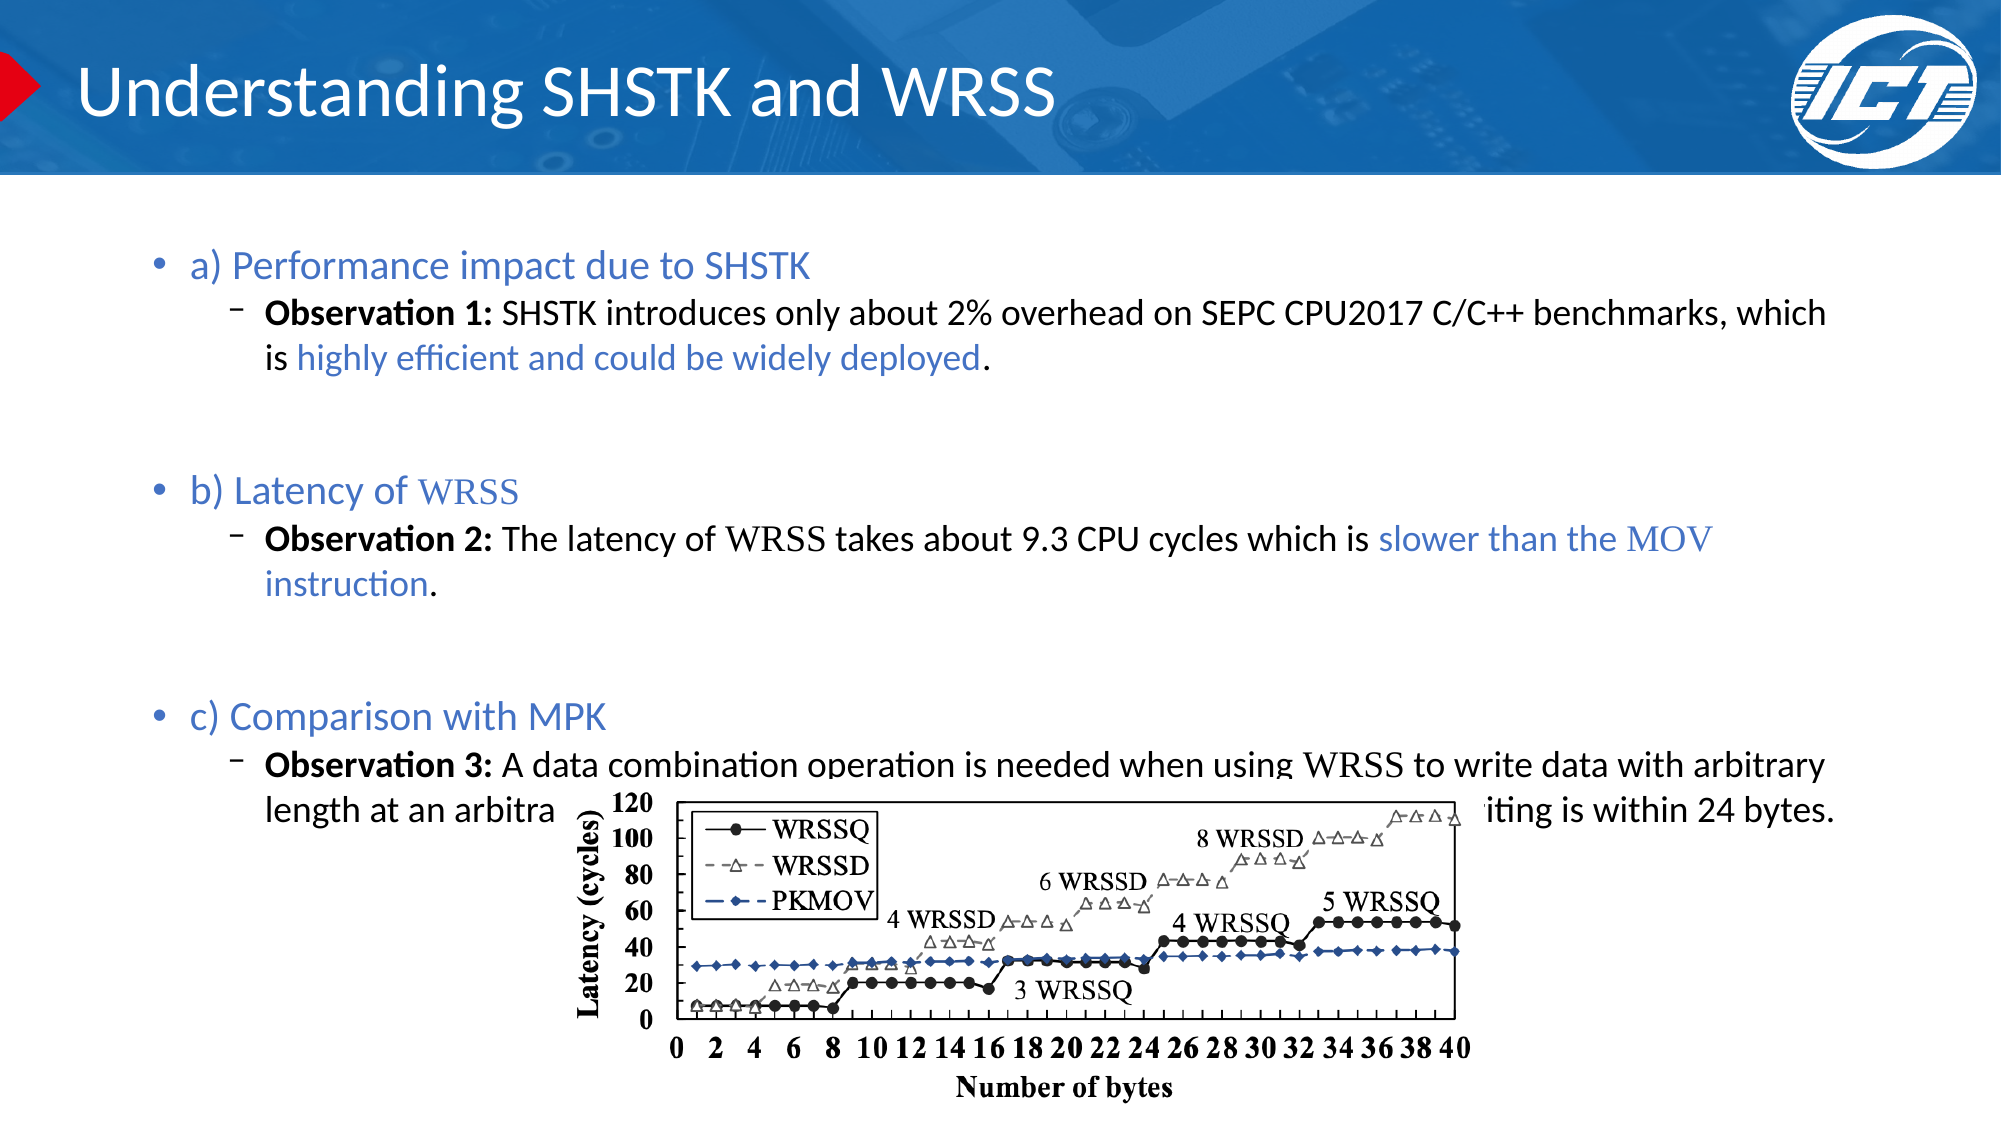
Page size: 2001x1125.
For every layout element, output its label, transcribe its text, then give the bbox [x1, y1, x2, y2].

title Understanding SHSTK and WRSS [61, 0, 1787, 201]
picture [557, 779, 1484, 1110]
list a) Performance impact due to SHSTK Observation 1: SHSTK introduces only about 2% overhead on SEPC CPU2017 C/C++ benchmarks, which is highly efficient and could be widely deployed. b) Latency of WRSS Observation 2: The latency of WRSS takes about 9.3 CPU cycles which is slower than the MOV instruction. c) Comparison with MPK Observation 3: A data combination operation is needed when using WRSS to write data with arbitrary length at an arbitrary address. WRSSQ performs better than MPK when data writing is within 24 bytes. [137, 235, 1863, 1014]
picture [1791, 15, 1977, 169]
